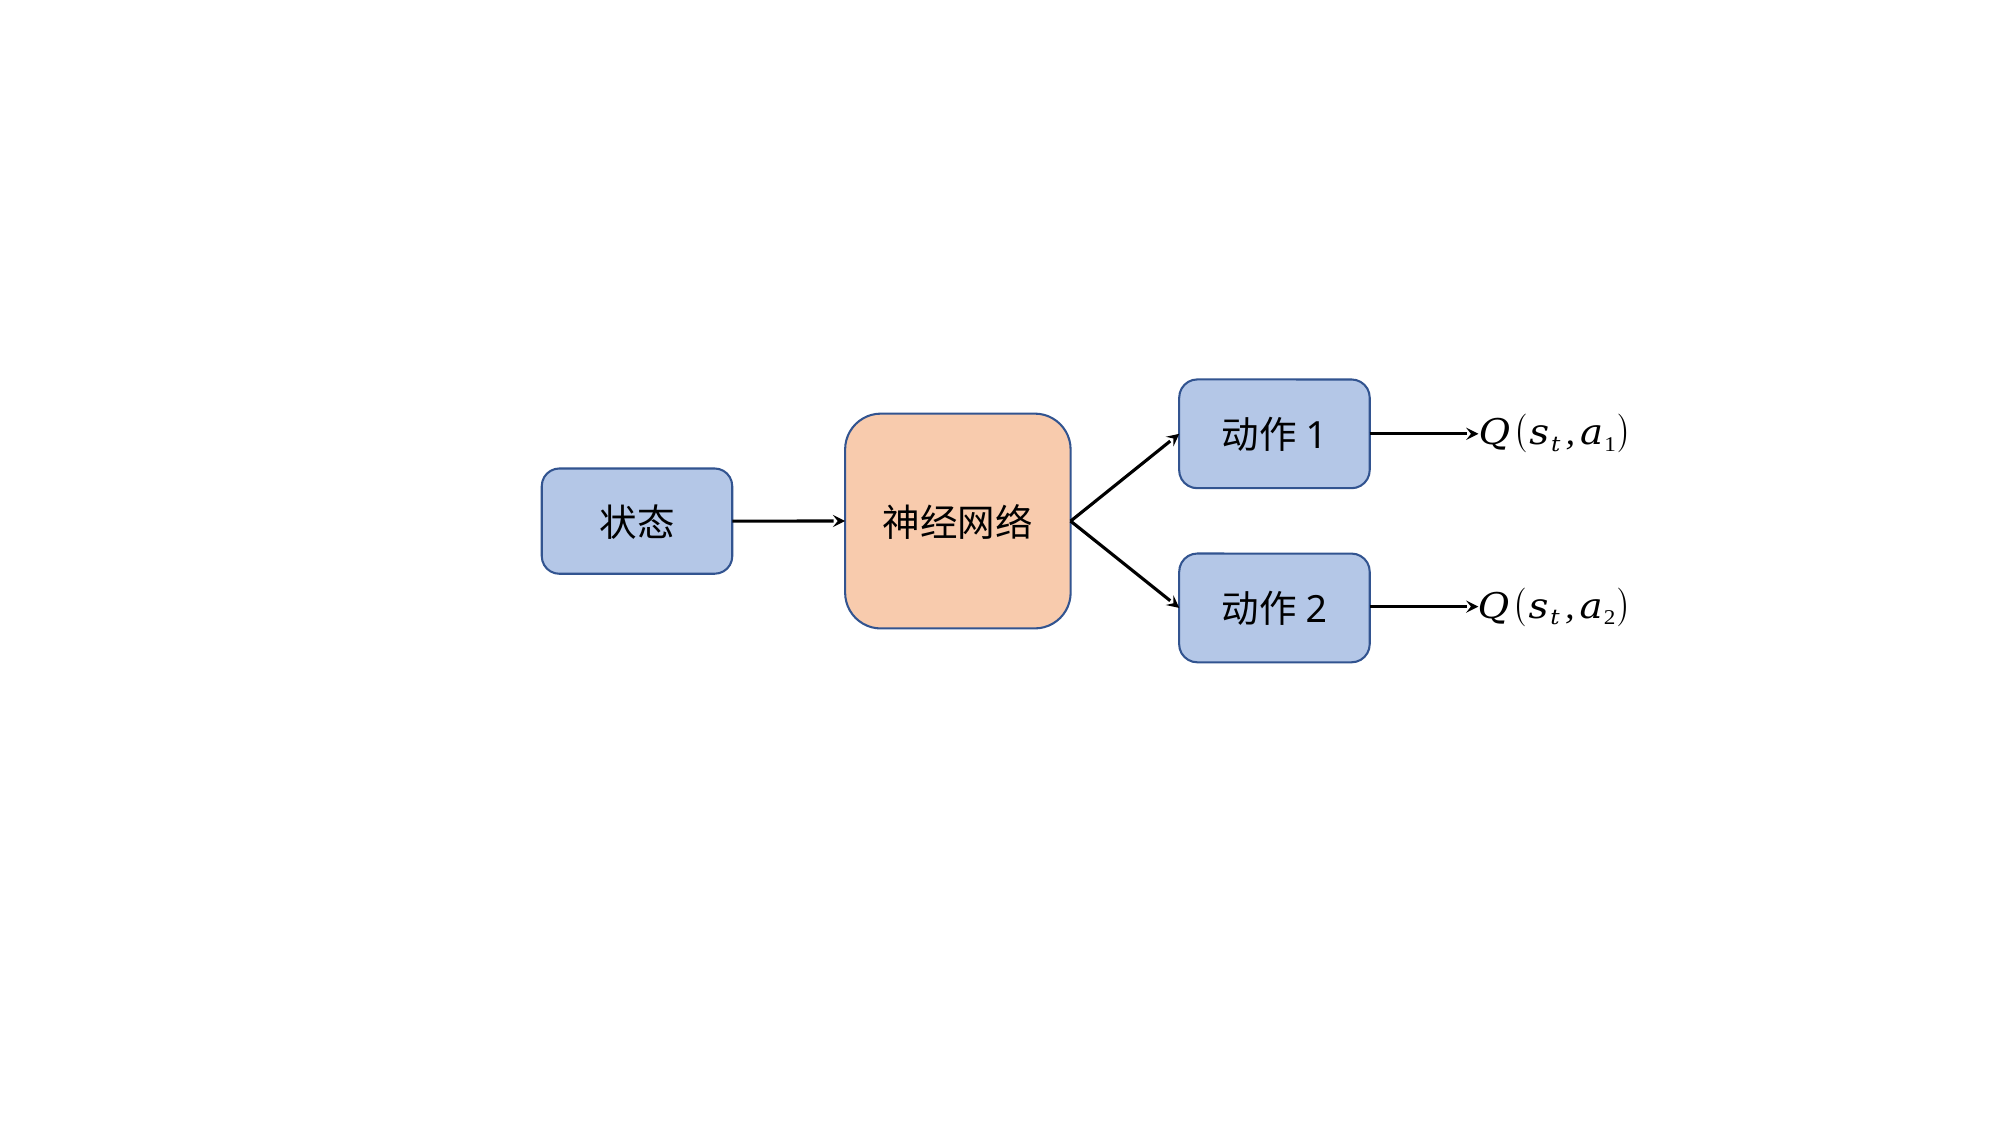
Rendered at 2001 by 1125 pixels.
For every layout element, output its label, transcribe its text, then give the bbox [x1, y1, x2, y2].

text_box 动作1 [1178, 378, 1371, 490]
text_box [1070, 433, 1180, 521]
text_box 神经网络 [844, 412, 1070, 630]
text_box 动作2 [1178, 552, 1371, 664]
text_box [1070, 521, 1180, 608]
text_box 状态 [540, 467, 734, 575]
